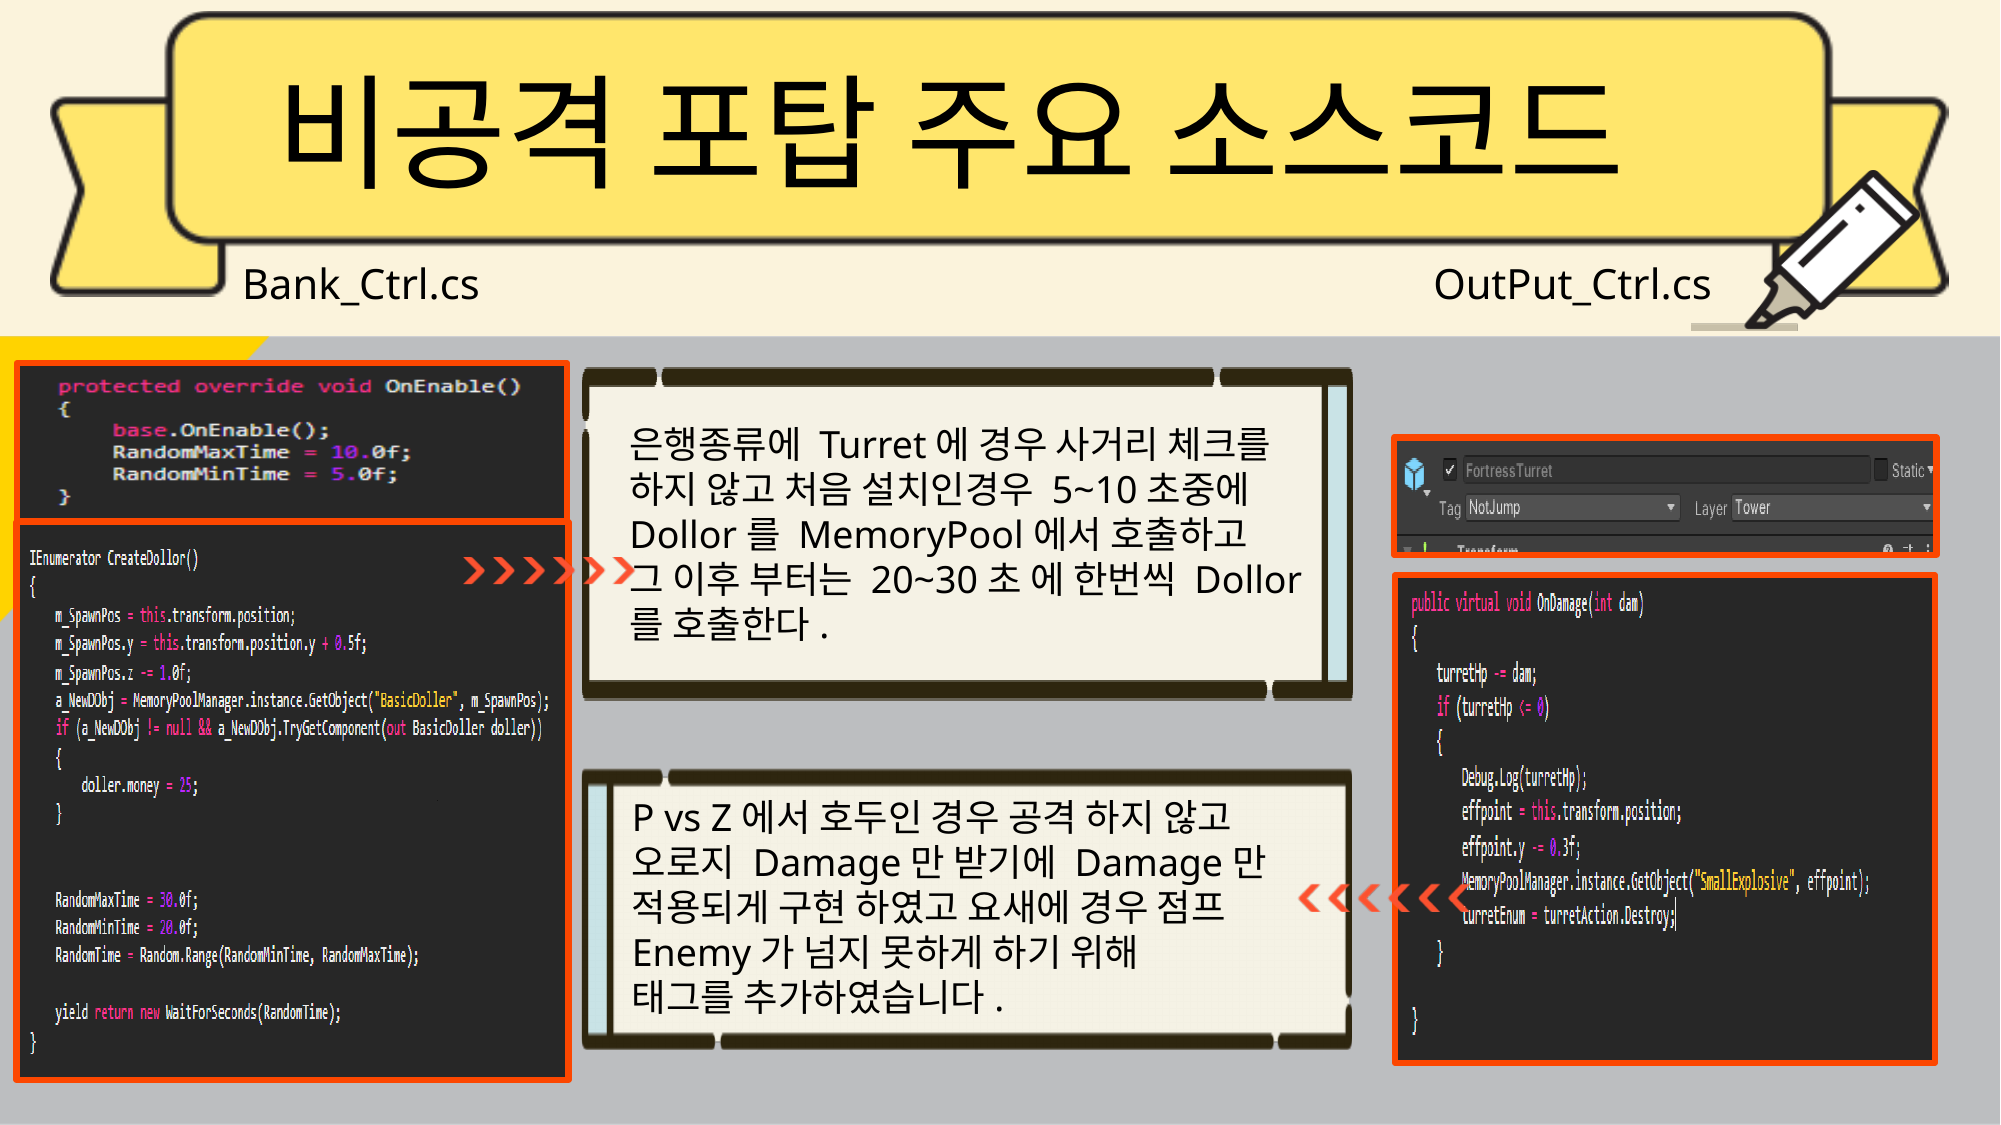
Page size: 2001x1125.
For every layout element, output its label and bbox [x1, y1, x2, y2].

picture [581, 767, 1352, 1051]
text_box [0, 336, 2000, 1125]
text_box [463, 556, 643, 585]
text_box [1290, 883, 1470, 912]
text_box [1691, 170, 1920, 331]
picture [582, 367, 1353, 702]
picture [1397, 440, 1934, 552]
picture [1397, 578, 1932, 1061]
text_box [0, 0, 2000, 336]
picture [50, 11, 1949, 298]
picture [19, 524, 566, 1077]
picture [19, 365, 565, 519]
